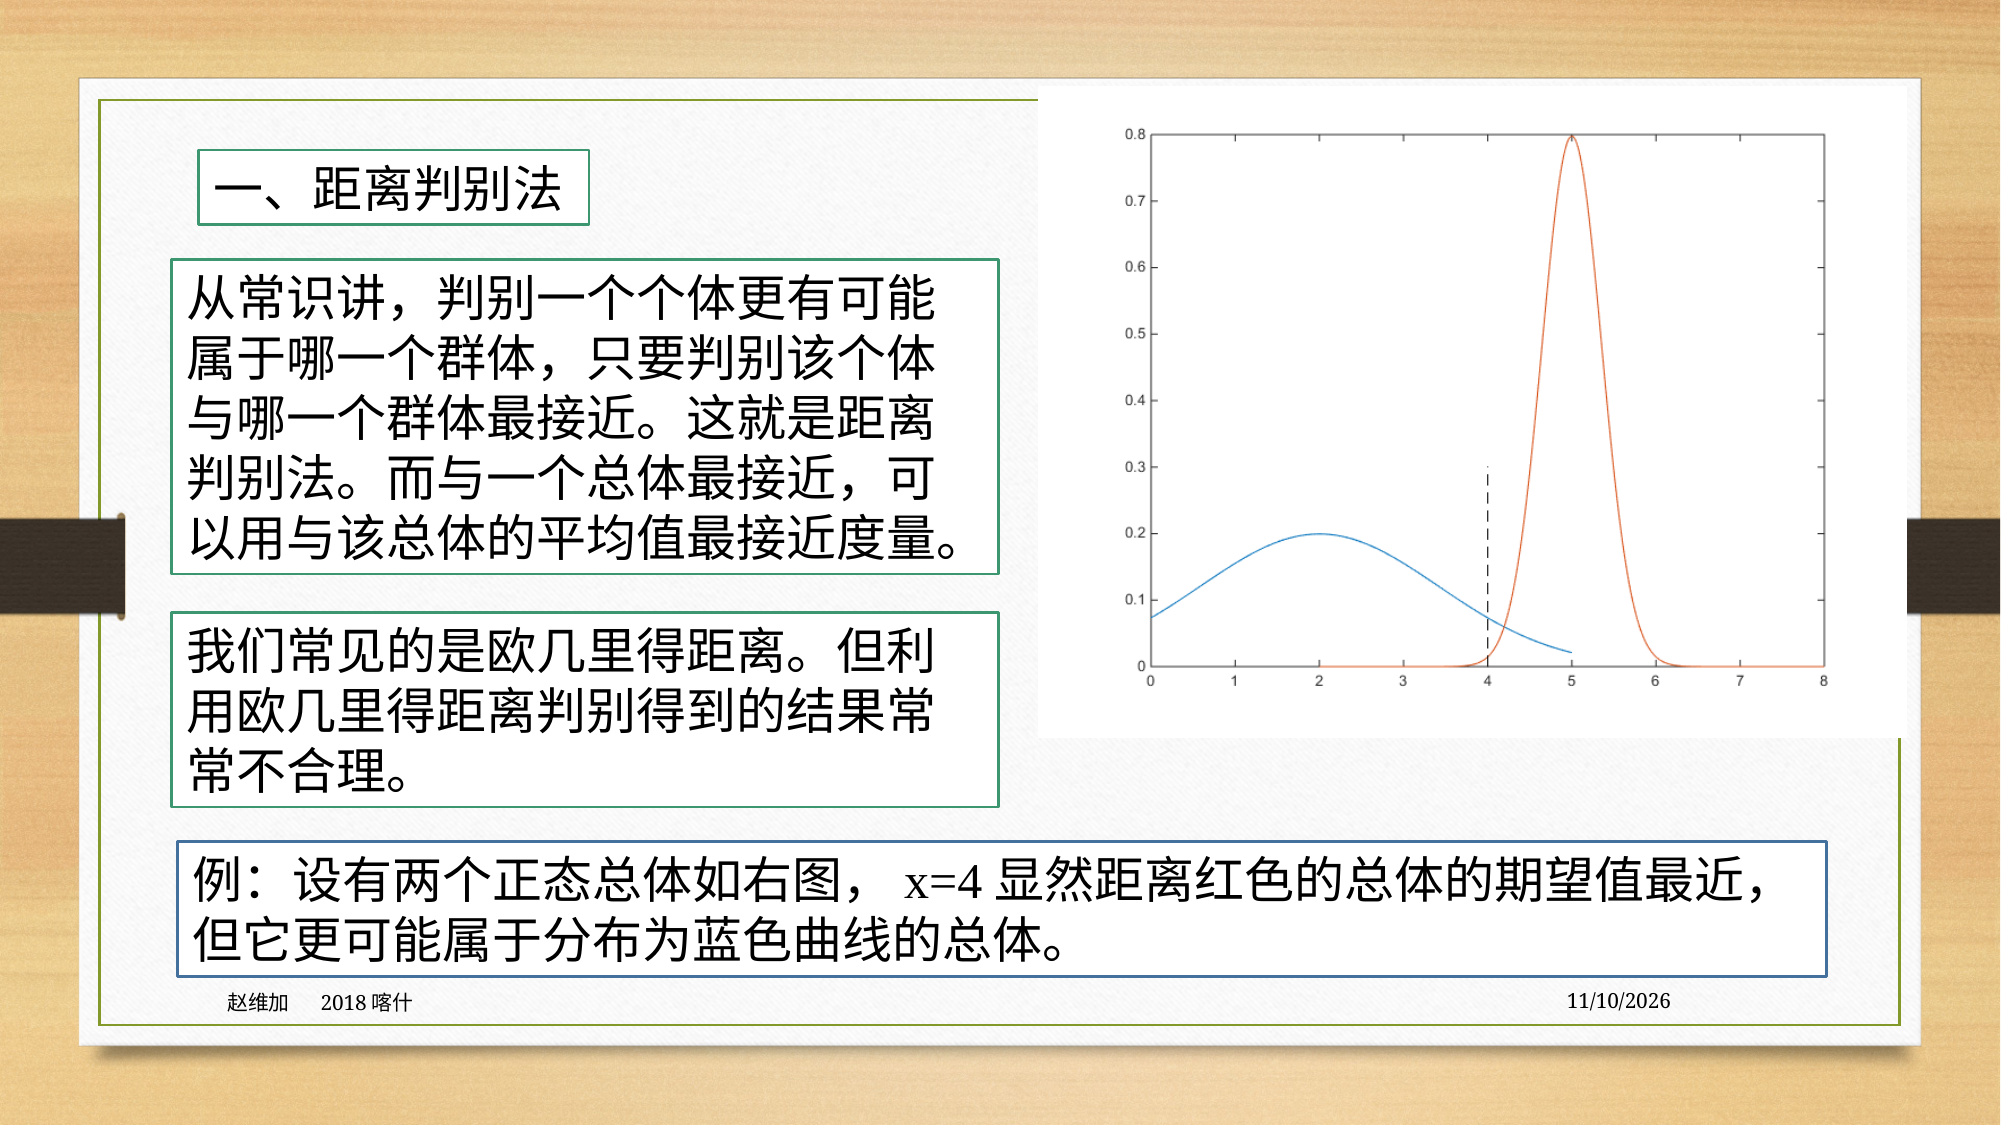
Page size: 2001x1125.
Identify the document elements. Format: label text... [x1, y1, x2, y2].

picture [0, 0, 2001, 1125]
text_box 从常识讲，判别一个个体更有可能属于哪一个群体，只要判别该个体与哪一个群体最接近。这就是距离判别法。而与一个总体最接近，可以用与该总体的平均值最接近度量。 [170, 258, 1000, 575]
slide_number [1423, 979, 1686, 1025]
text_box 一、距离判别法 [197, 149, 590, 226]
footer 赵维加 2018喀什 [212, 979, 1411, 1025]
text_box 我们常见的是欧几里得距离。但利用欧几里得距离判别得到的结果常常不合理。 [170, 611, 1000, 808]
text_box 例：设有两个正态总体如右图，x=4显然距离红色的总体的期望值最近，但它更可能属于分布为蓝色曲线的总体。 [176, 840, 1828, 978]
